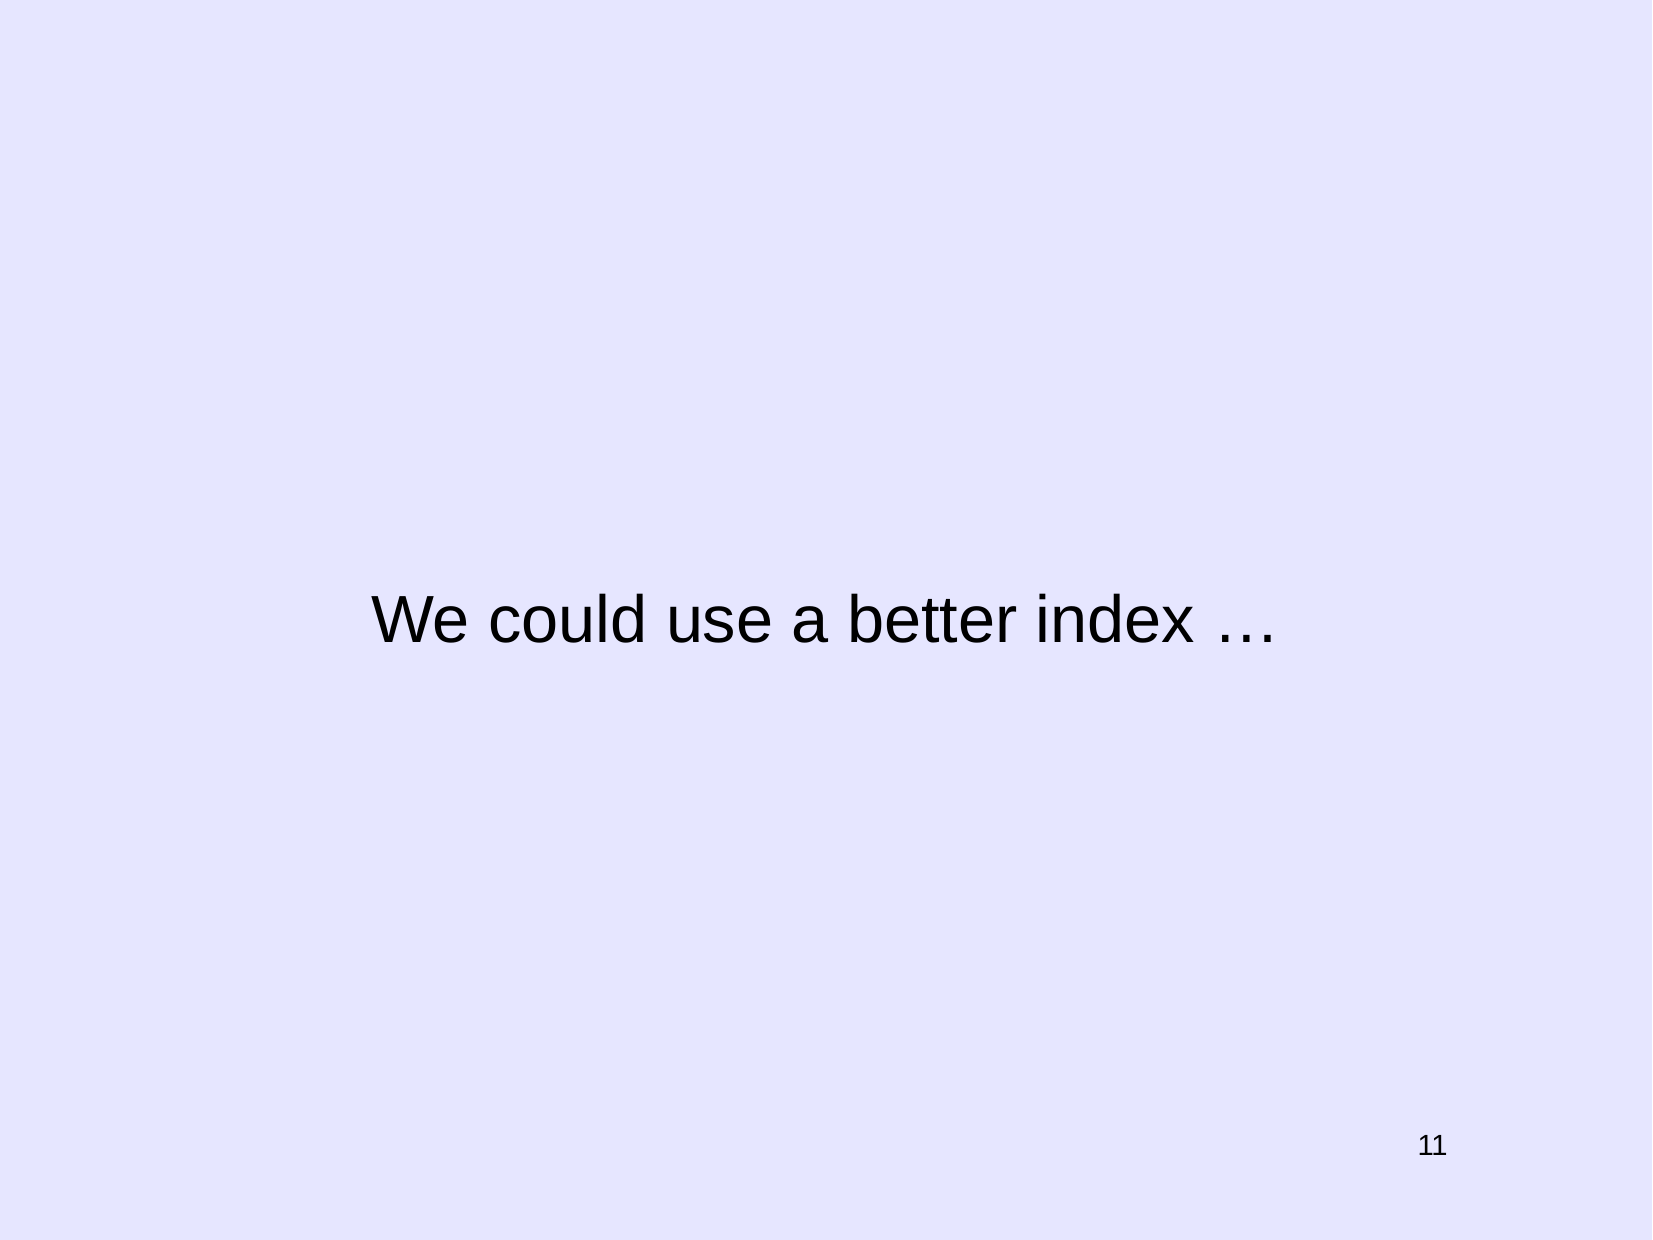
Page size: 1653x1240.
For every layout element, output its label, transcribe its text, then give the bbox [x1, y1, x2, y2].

slide_number 11 [1416, 1129, 1568, 1173]
text_box We could use a better index … [83, 582, 1569, 657]
